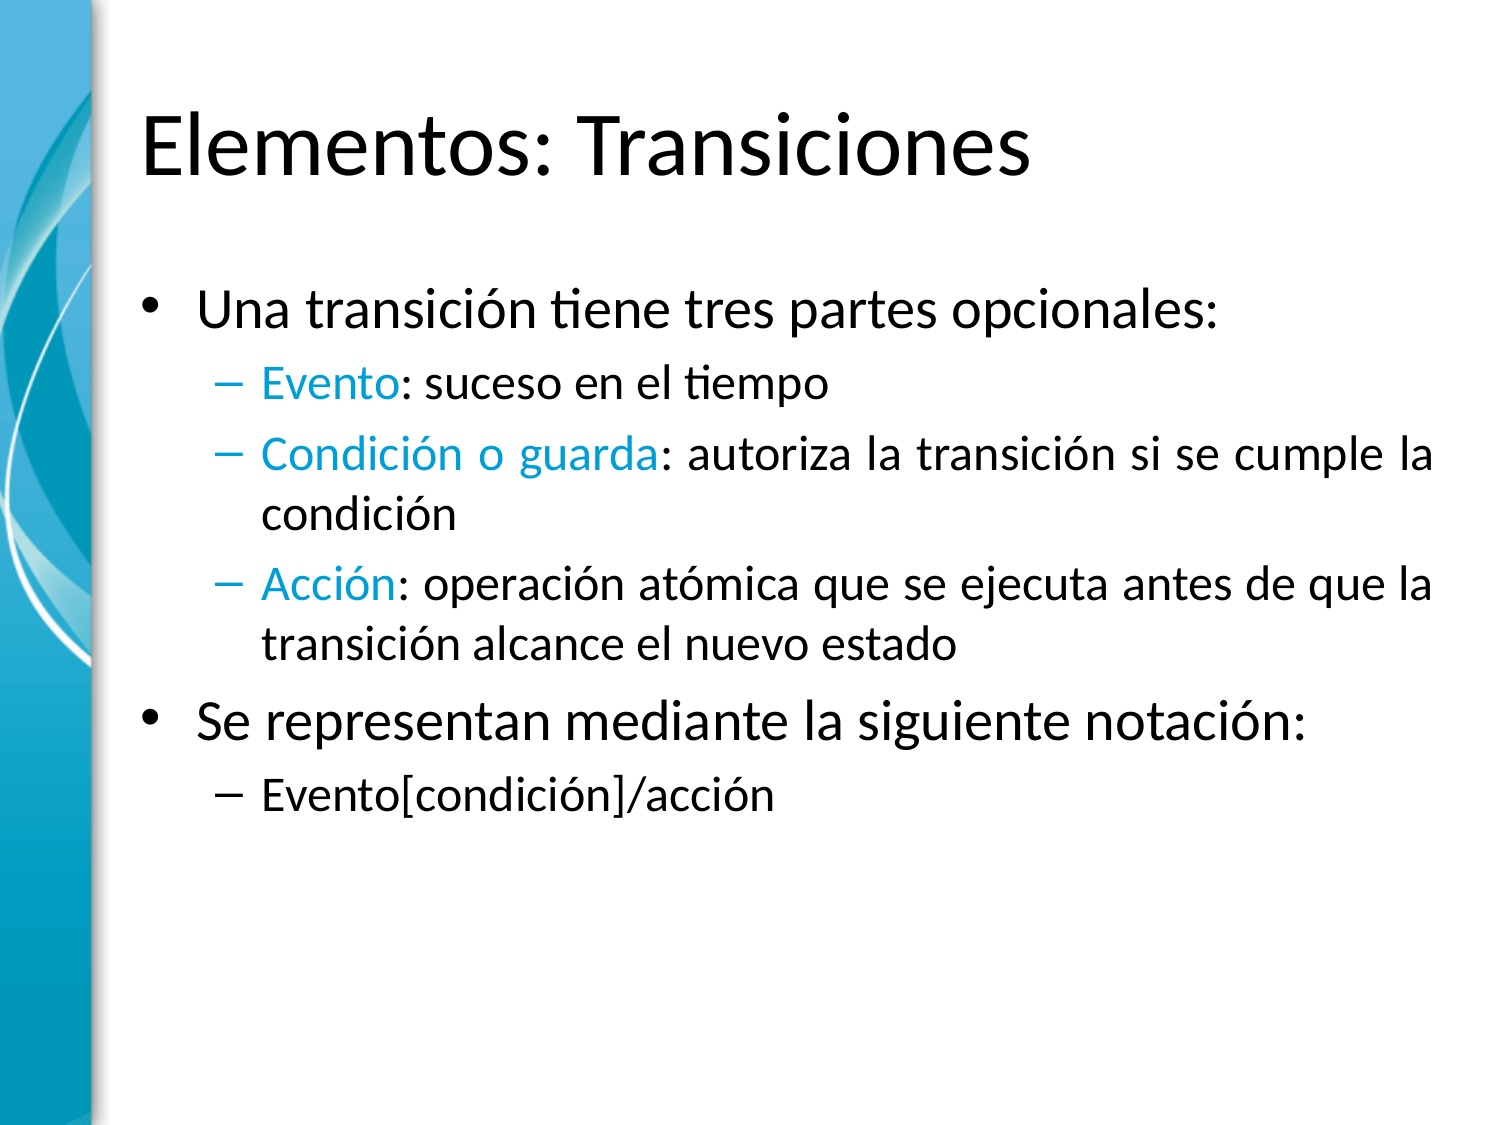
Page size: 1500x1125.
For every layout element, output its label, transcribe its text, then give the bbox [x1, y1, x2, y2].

title Elementos: Transiciones [124, 44, 1451, 233]
list Una transición tiene tres partes opcionales: Evento: suceso en el tiempo Condición o guarda: autoriza la transición si se cumple la condición Acción: operación atómica que se ejecuta antes de que la transición alcance el nuevo estado Se representan mediante la siguiente notación: Evento[condición]/acción [124, 262, 1451, 1006]
picture [0, 0, 110, 1125]
